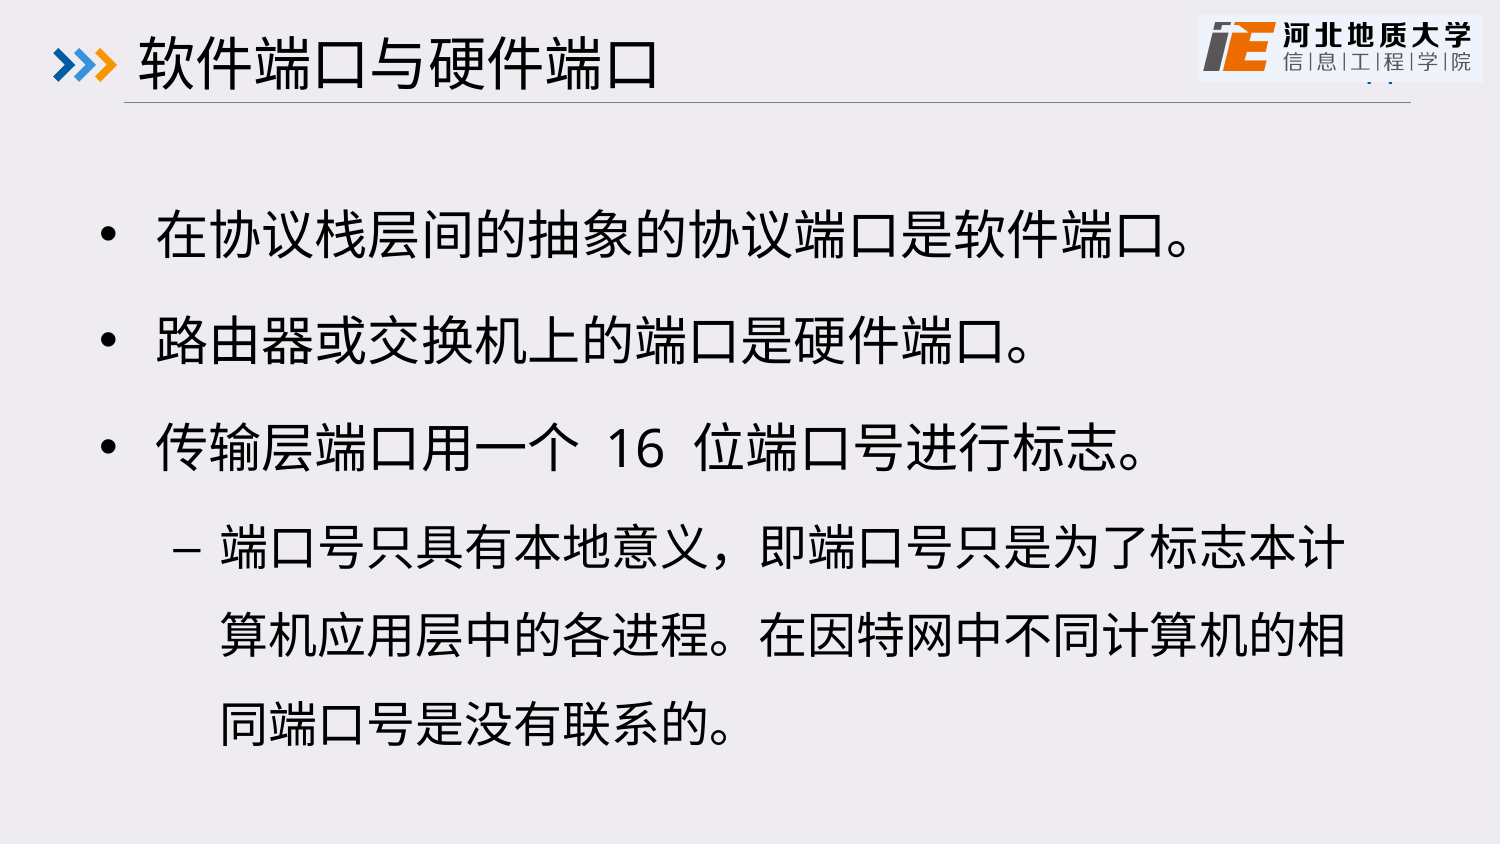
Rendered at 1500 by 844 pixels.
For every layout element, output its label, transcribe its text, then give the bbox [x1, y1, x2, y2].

picture [1198, 15, 1483, 82]
title 软件端口与硬件端口 [122, 23, 1178, 101]
list 在协议栈层间的抽象的协议端口是软件端口。 路由器或交换机上的端口是硬件端口。 传输层端口用一个 16 位端口号进行标志。 端口号只具有本地意义，即端口号只是为了标志本计算机应用层中的各进程。在因特网中不同计算机的相同端口号是没有联系的。 [84, 161, 1401, 765]
